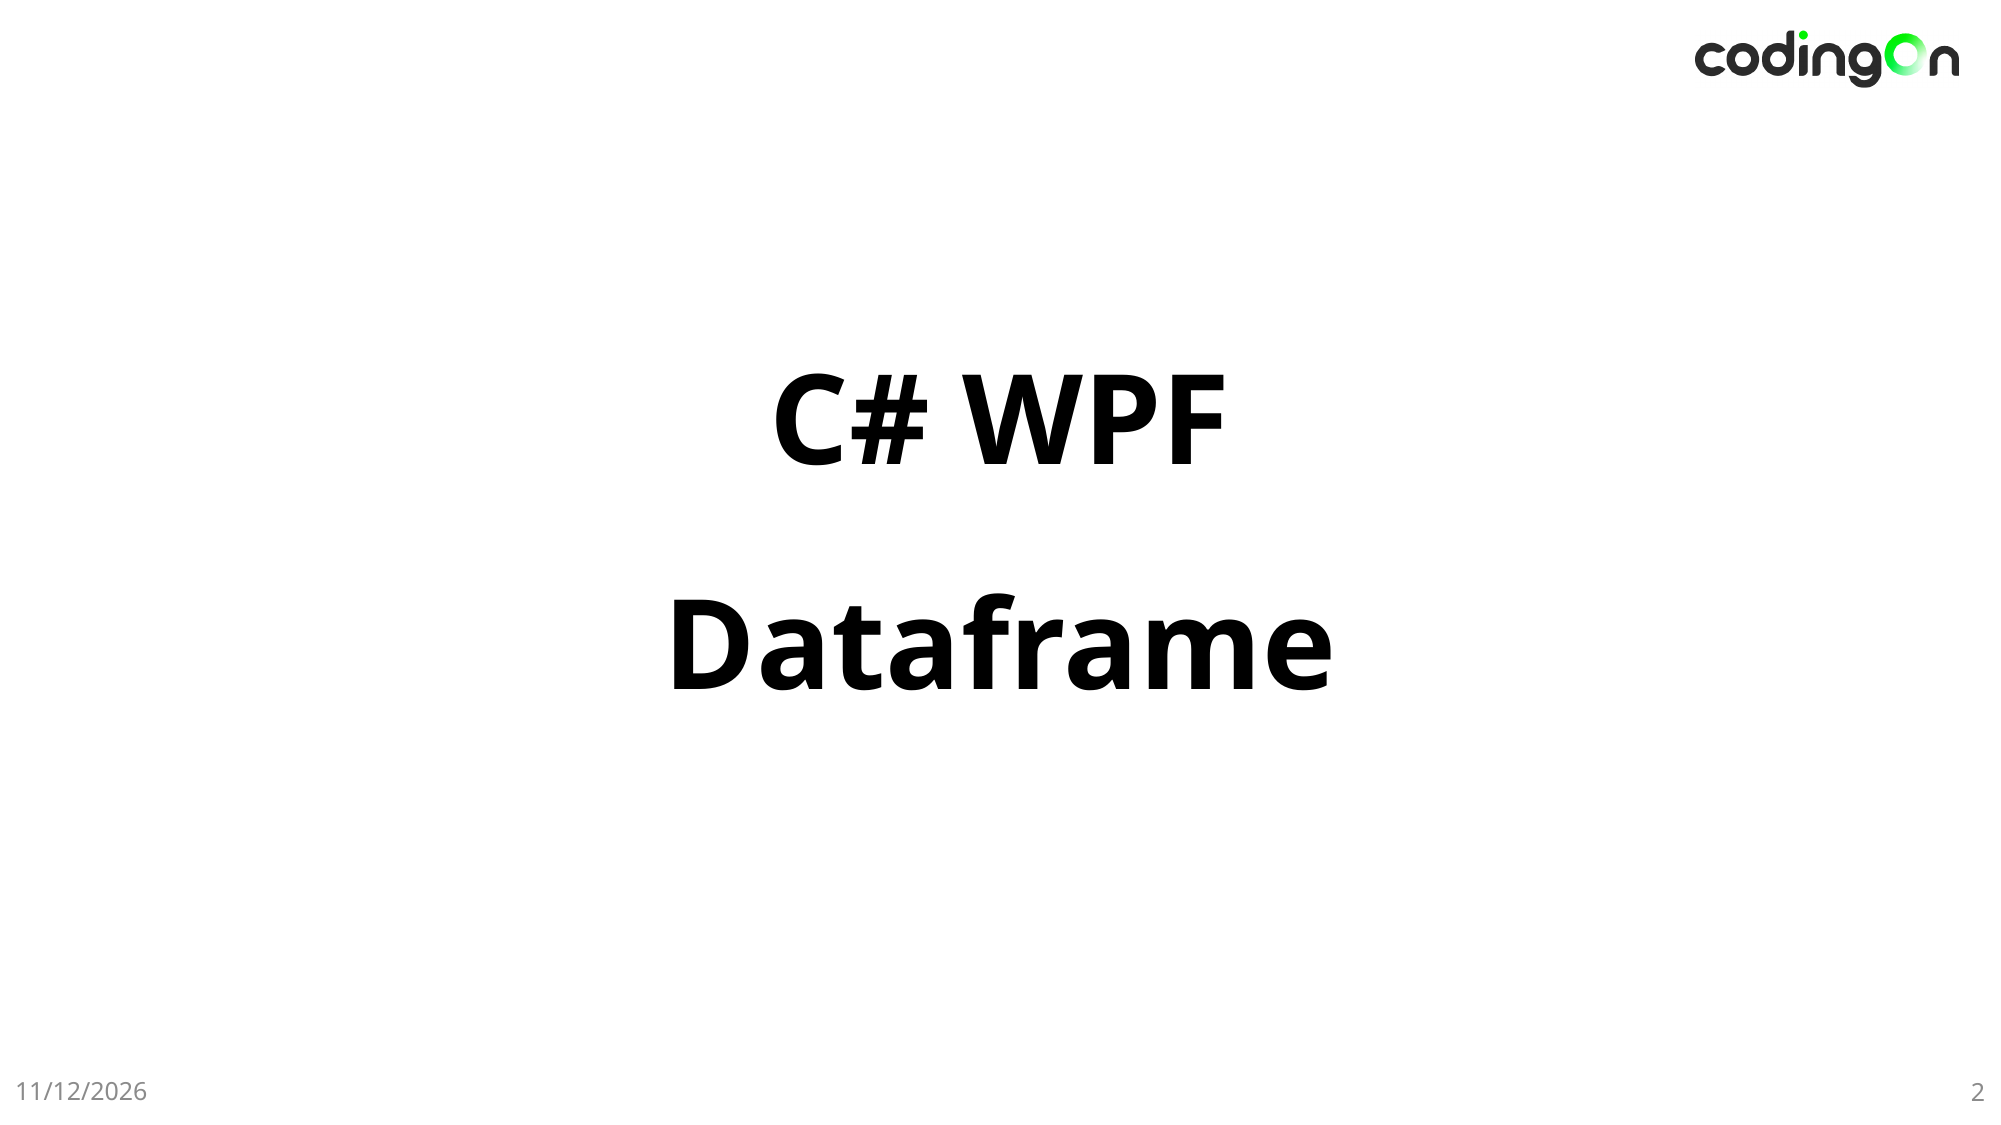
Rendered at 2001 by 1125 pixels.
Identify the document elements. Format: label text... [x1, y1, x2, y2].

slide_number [0, 1062, 450, 1123]
slide_number 2 [1550, 1063, 2000, 1124]
picture [1695, 30, 1959, 88]
title C# WPF Dataframe [502, 562, 1498, 723]
